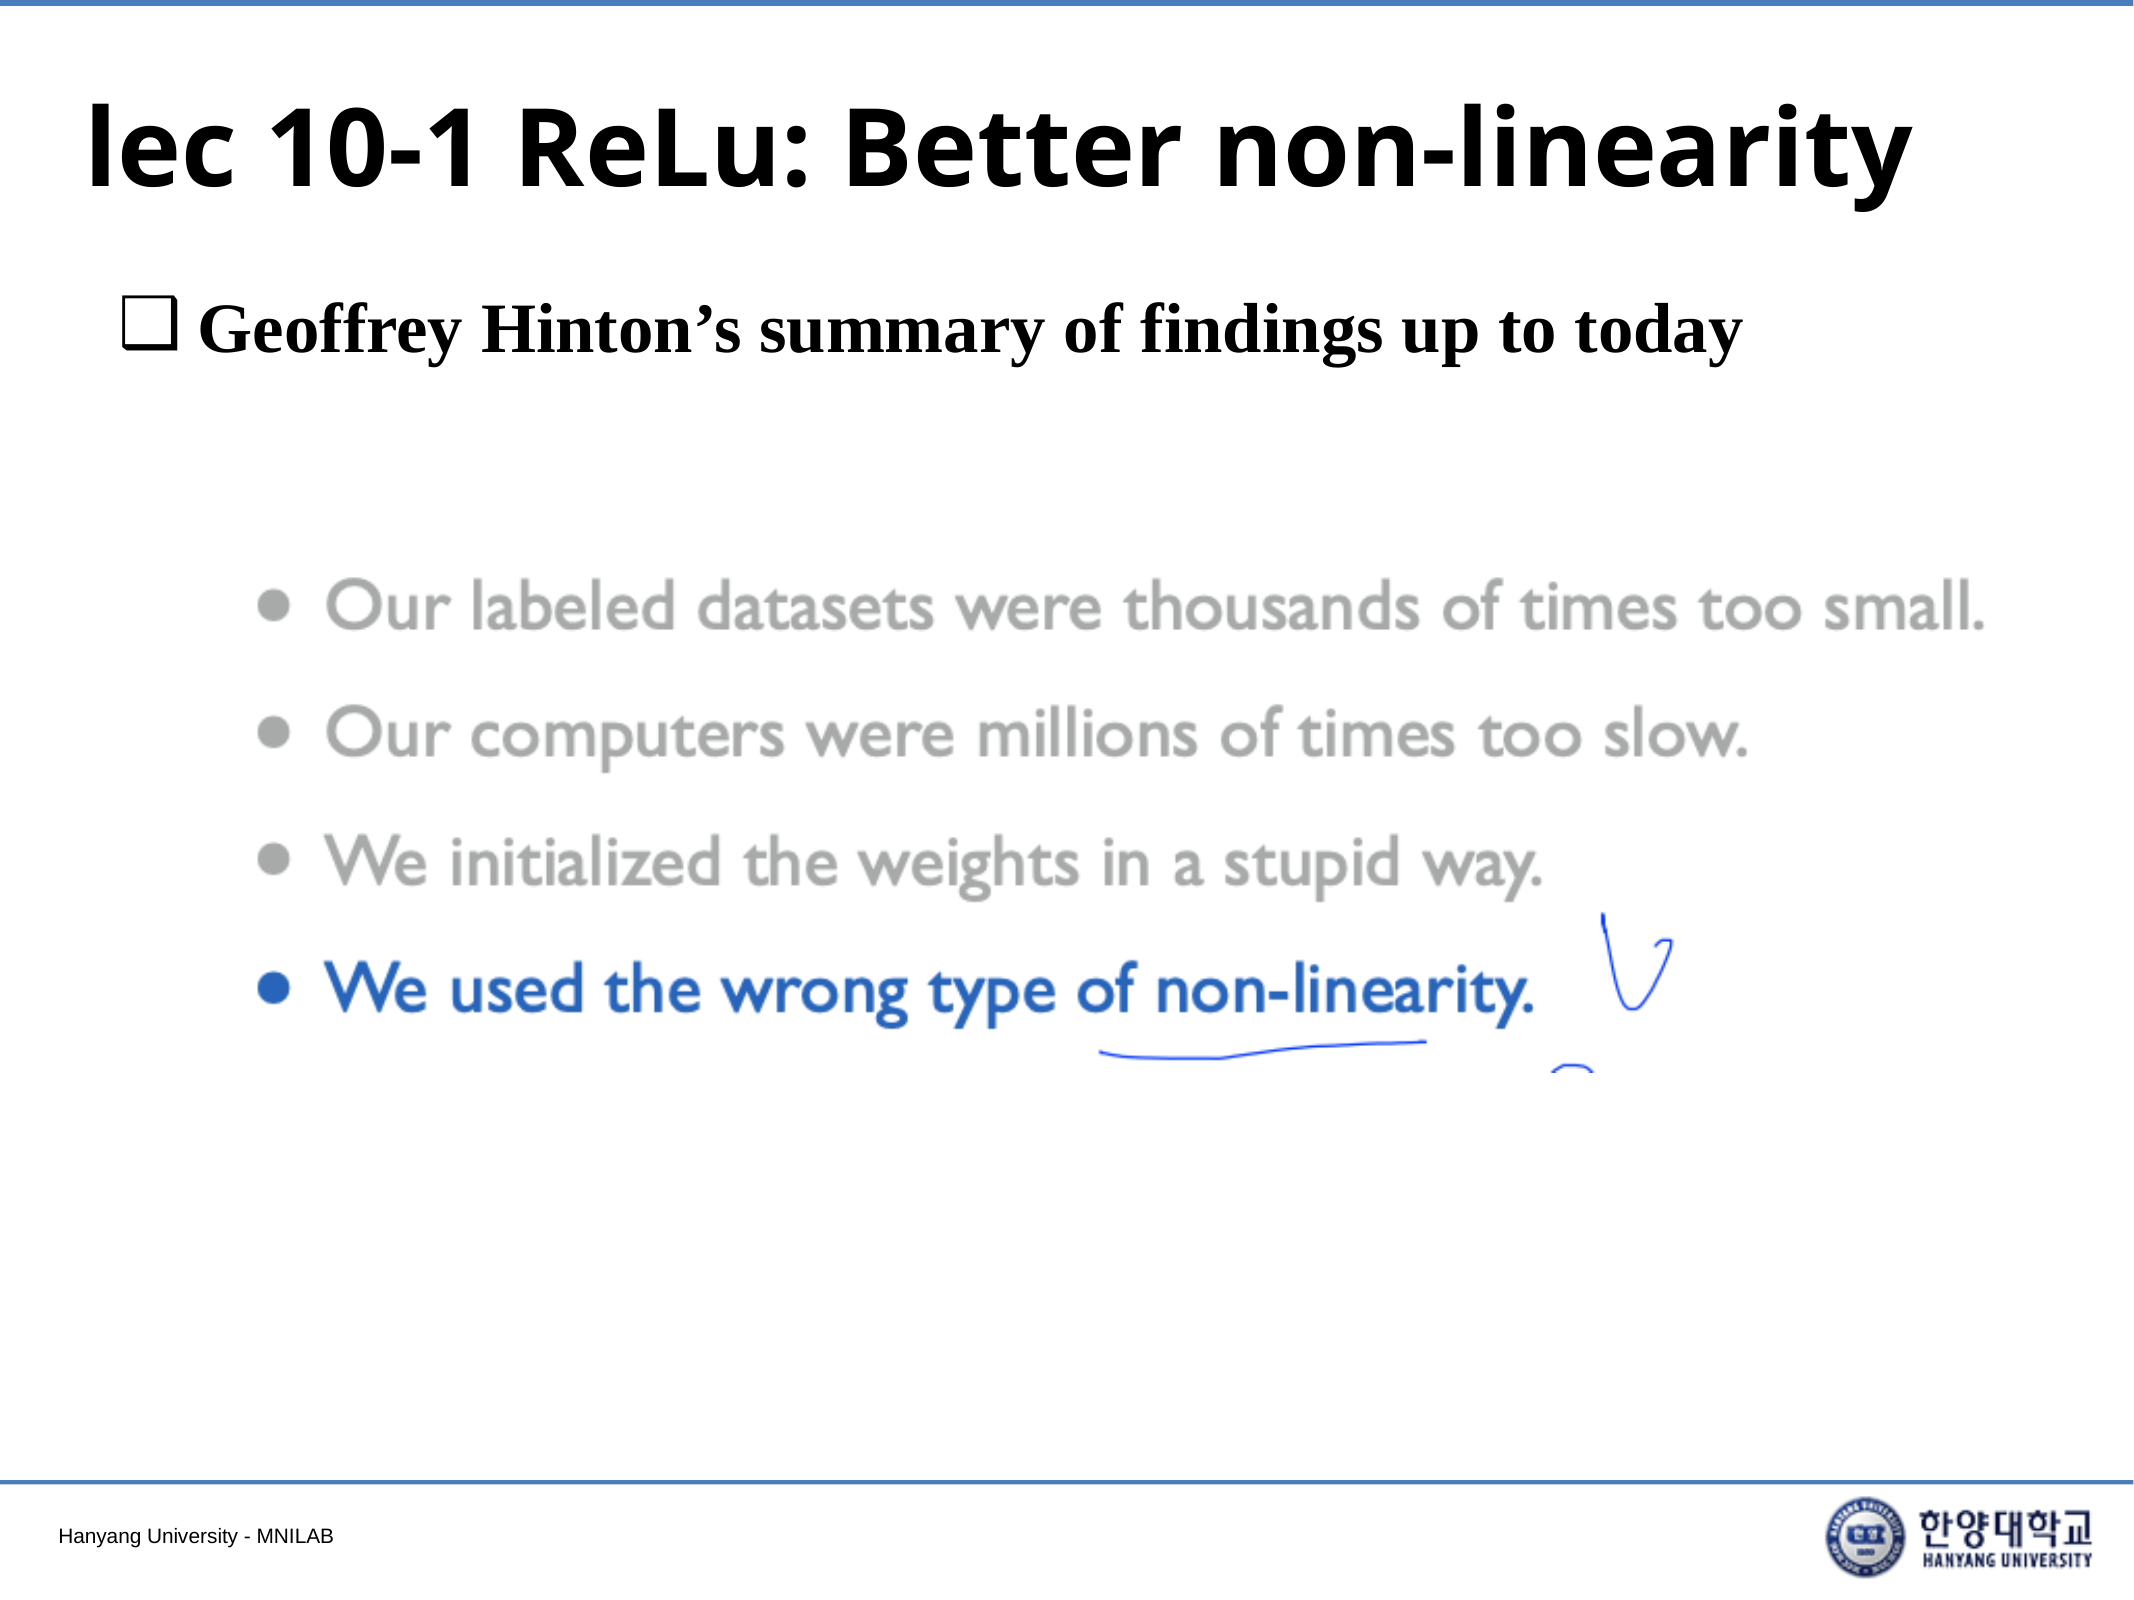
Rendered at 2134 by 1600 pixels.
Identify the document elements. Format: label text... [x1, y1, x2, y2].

picture [1797, 1495, 2128, 1581]
title lec 10-1 ReLu: Better non-linearity [75, 41, 2058, 245]
picture [194, 524, 2021, 1073]
list Geoffrey Hinton’s summary of findings up to today [109, 255, 2113, 1501]
